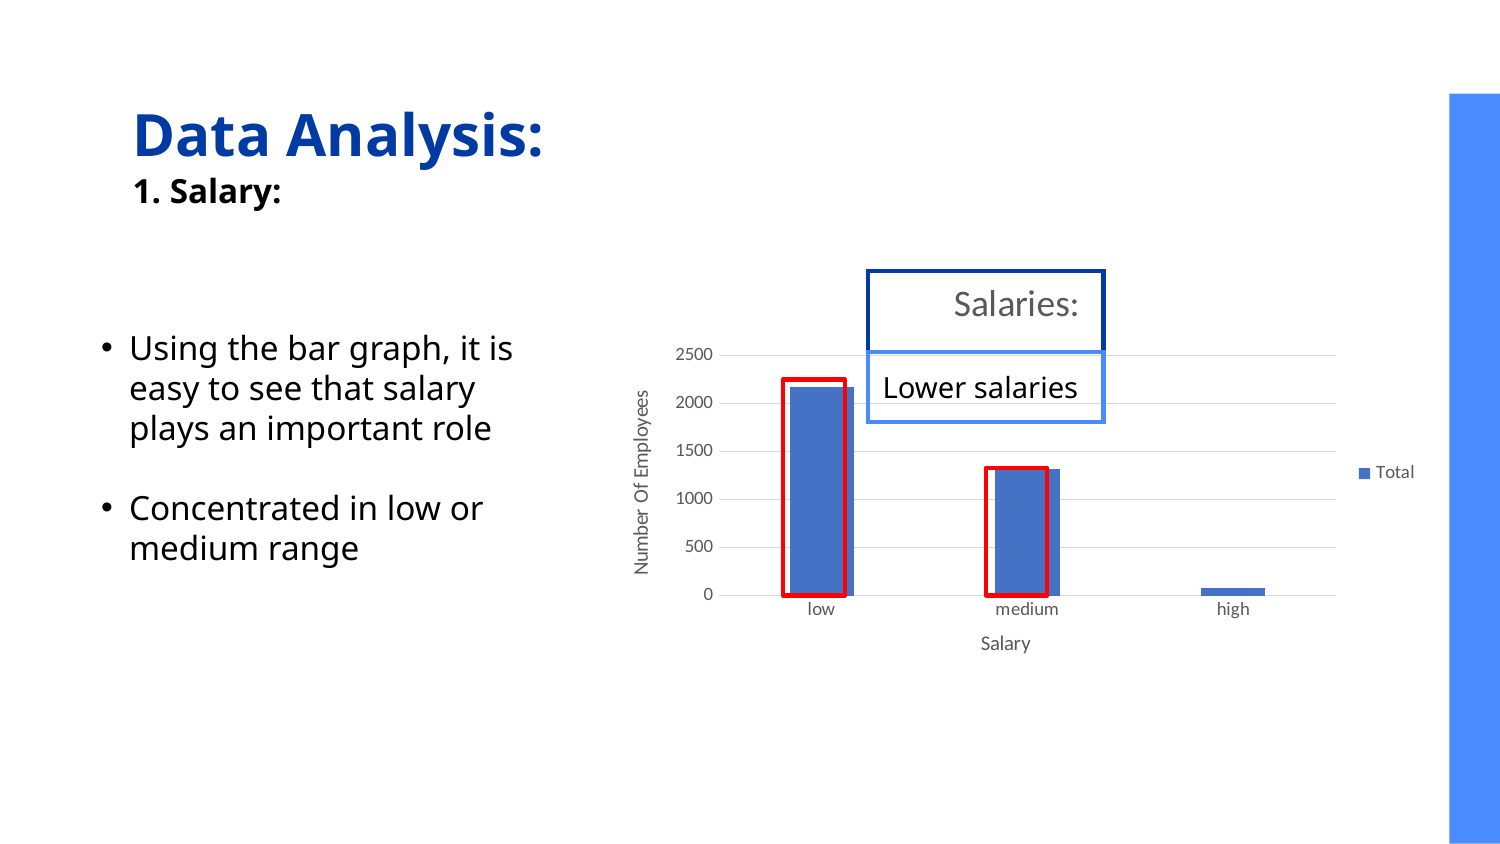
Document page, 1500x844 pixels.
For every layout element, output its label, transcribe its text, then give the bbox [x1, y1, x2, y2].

title Data Analysis: [117, 83, 1383, 190]
text_box 1. Salary: [117, 167, 307, 213]
chart [598, 260, 1435, 687]
text_box Using the bar graph, it is easy to see that salary plays an important role Concentrated in low or medium range [85, 303, 560, 592]
